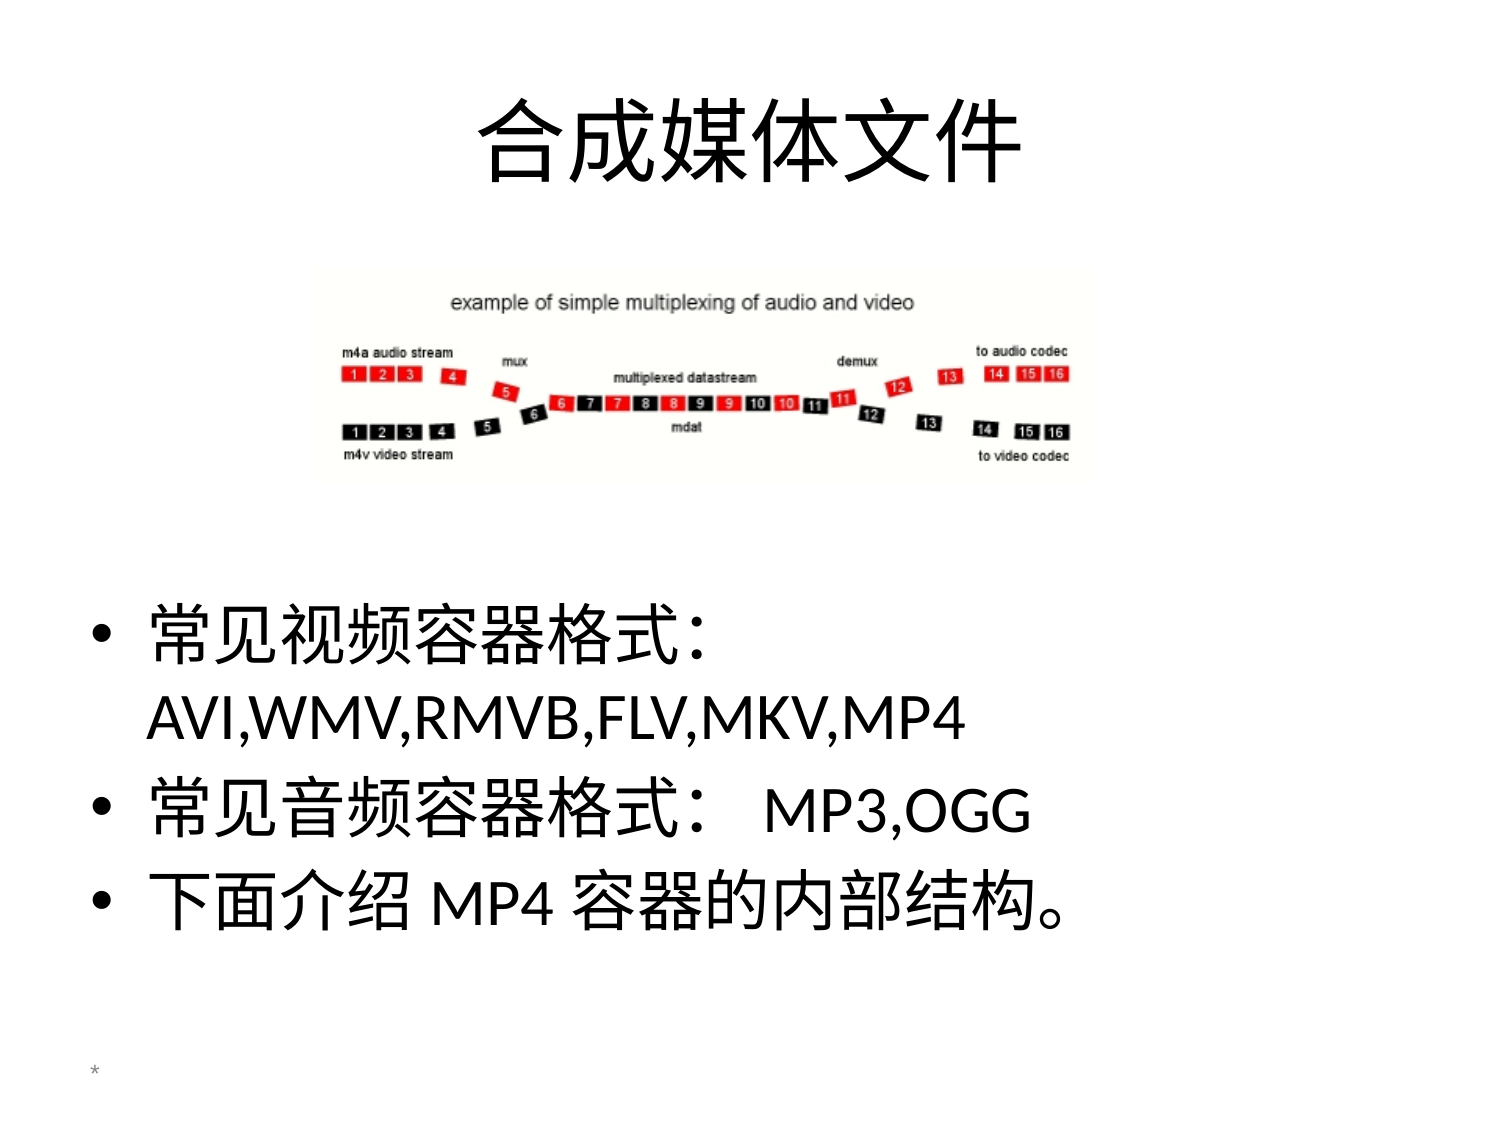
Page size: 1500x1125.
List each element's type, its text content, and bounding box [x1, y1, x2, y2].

picture [312, 266, 1095, 483]
title 合成媒体文件 [75, 45, 1425, 233]
list 常见视频容器格式：AVI,WMV,RMVB,FLV,MKV,MP4 常见音频容器格式：MP3,OGG 下面介绍MP4容器的内部结构。 [75, 491, 1425, 1006]
text_box * [75, 1042, 425, 1103]
